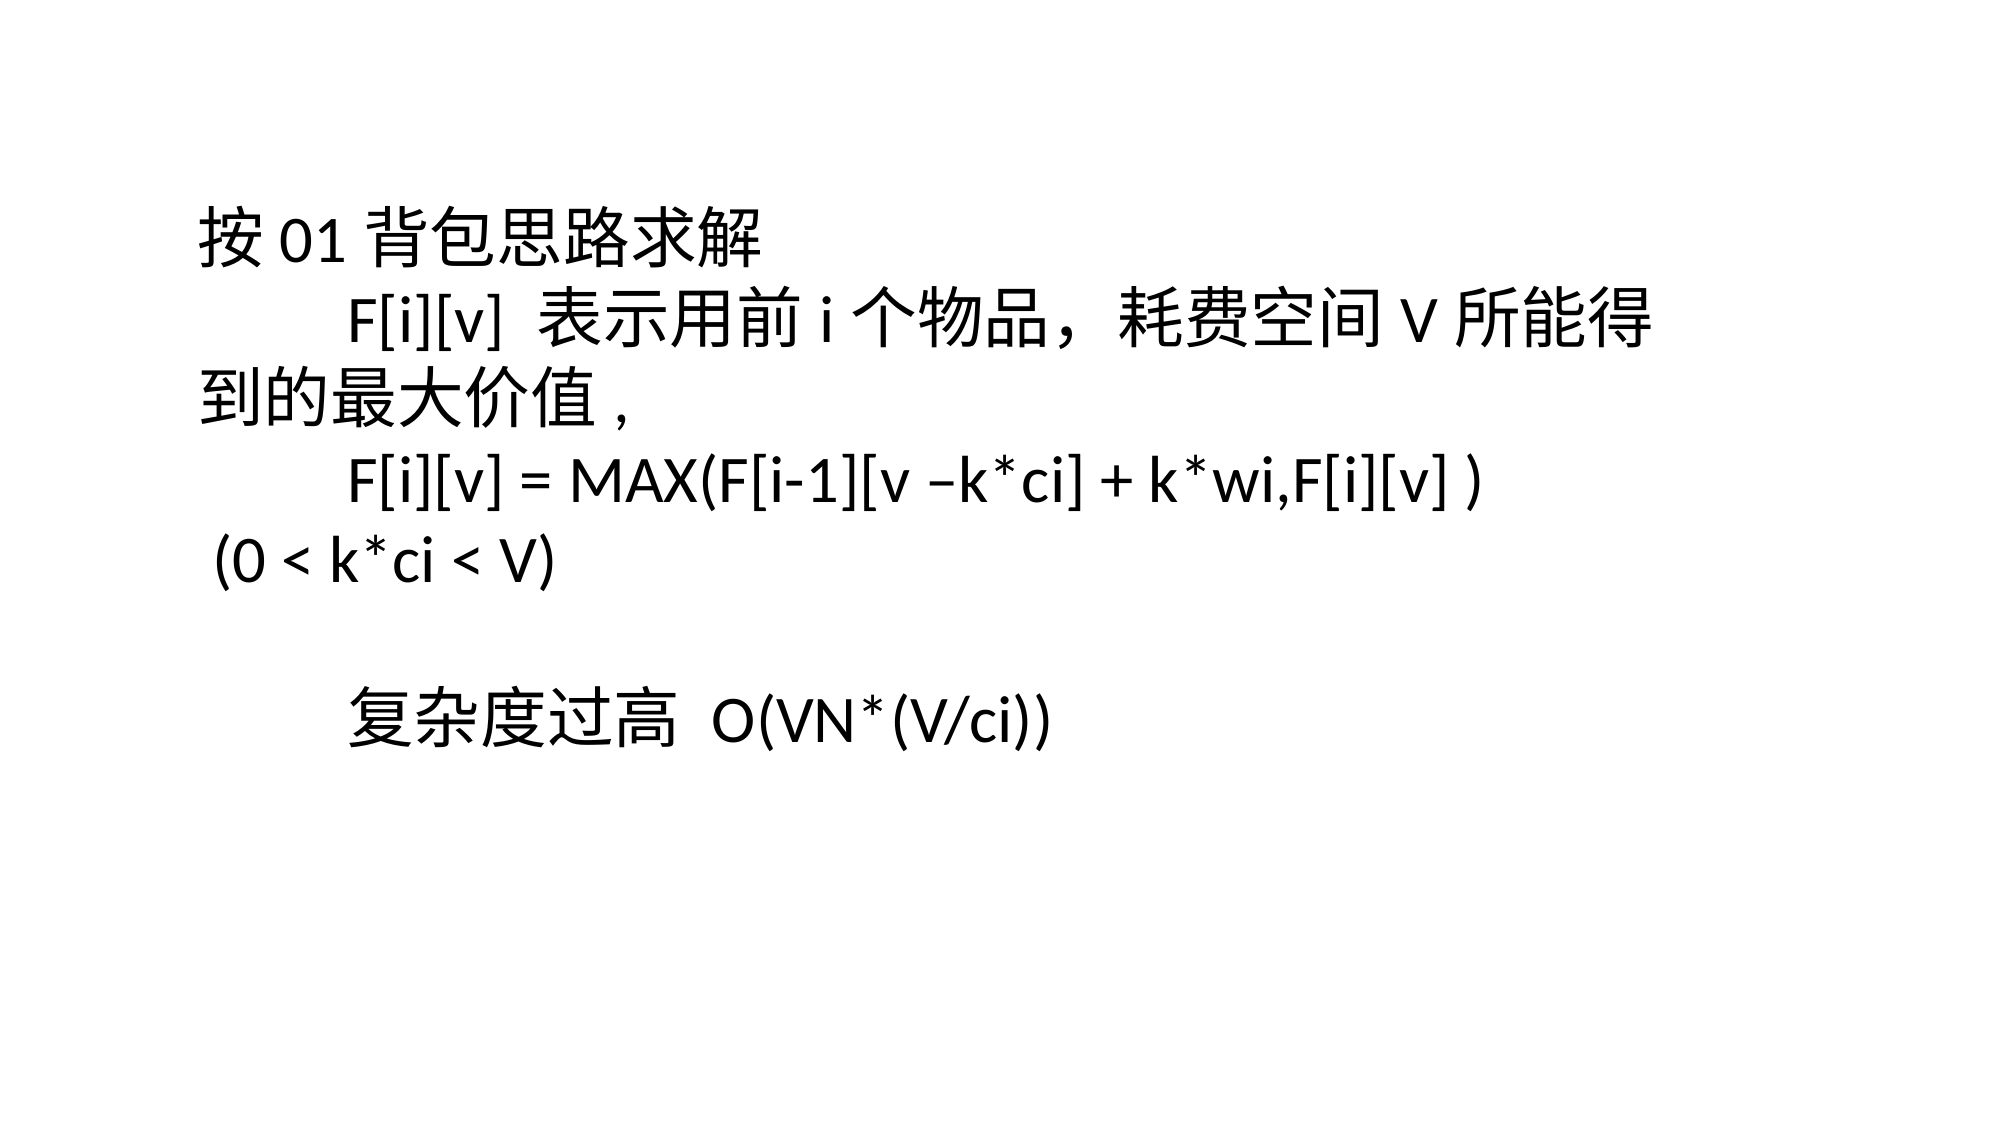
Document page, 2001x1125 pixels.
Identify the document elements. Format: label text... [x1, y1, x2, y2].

text_box 按01背包思路求解 F[i][v] 表示用前i个物品，耗费空间V所能得到的最大价值, F[i][v] = MAX(F[i-1][v –k*ci] + k*wi,F[i][v] ) (0 < k*ci < V) 复杂度过高 O(VN*(V/ci)) [182, 188, 1679, 763]
